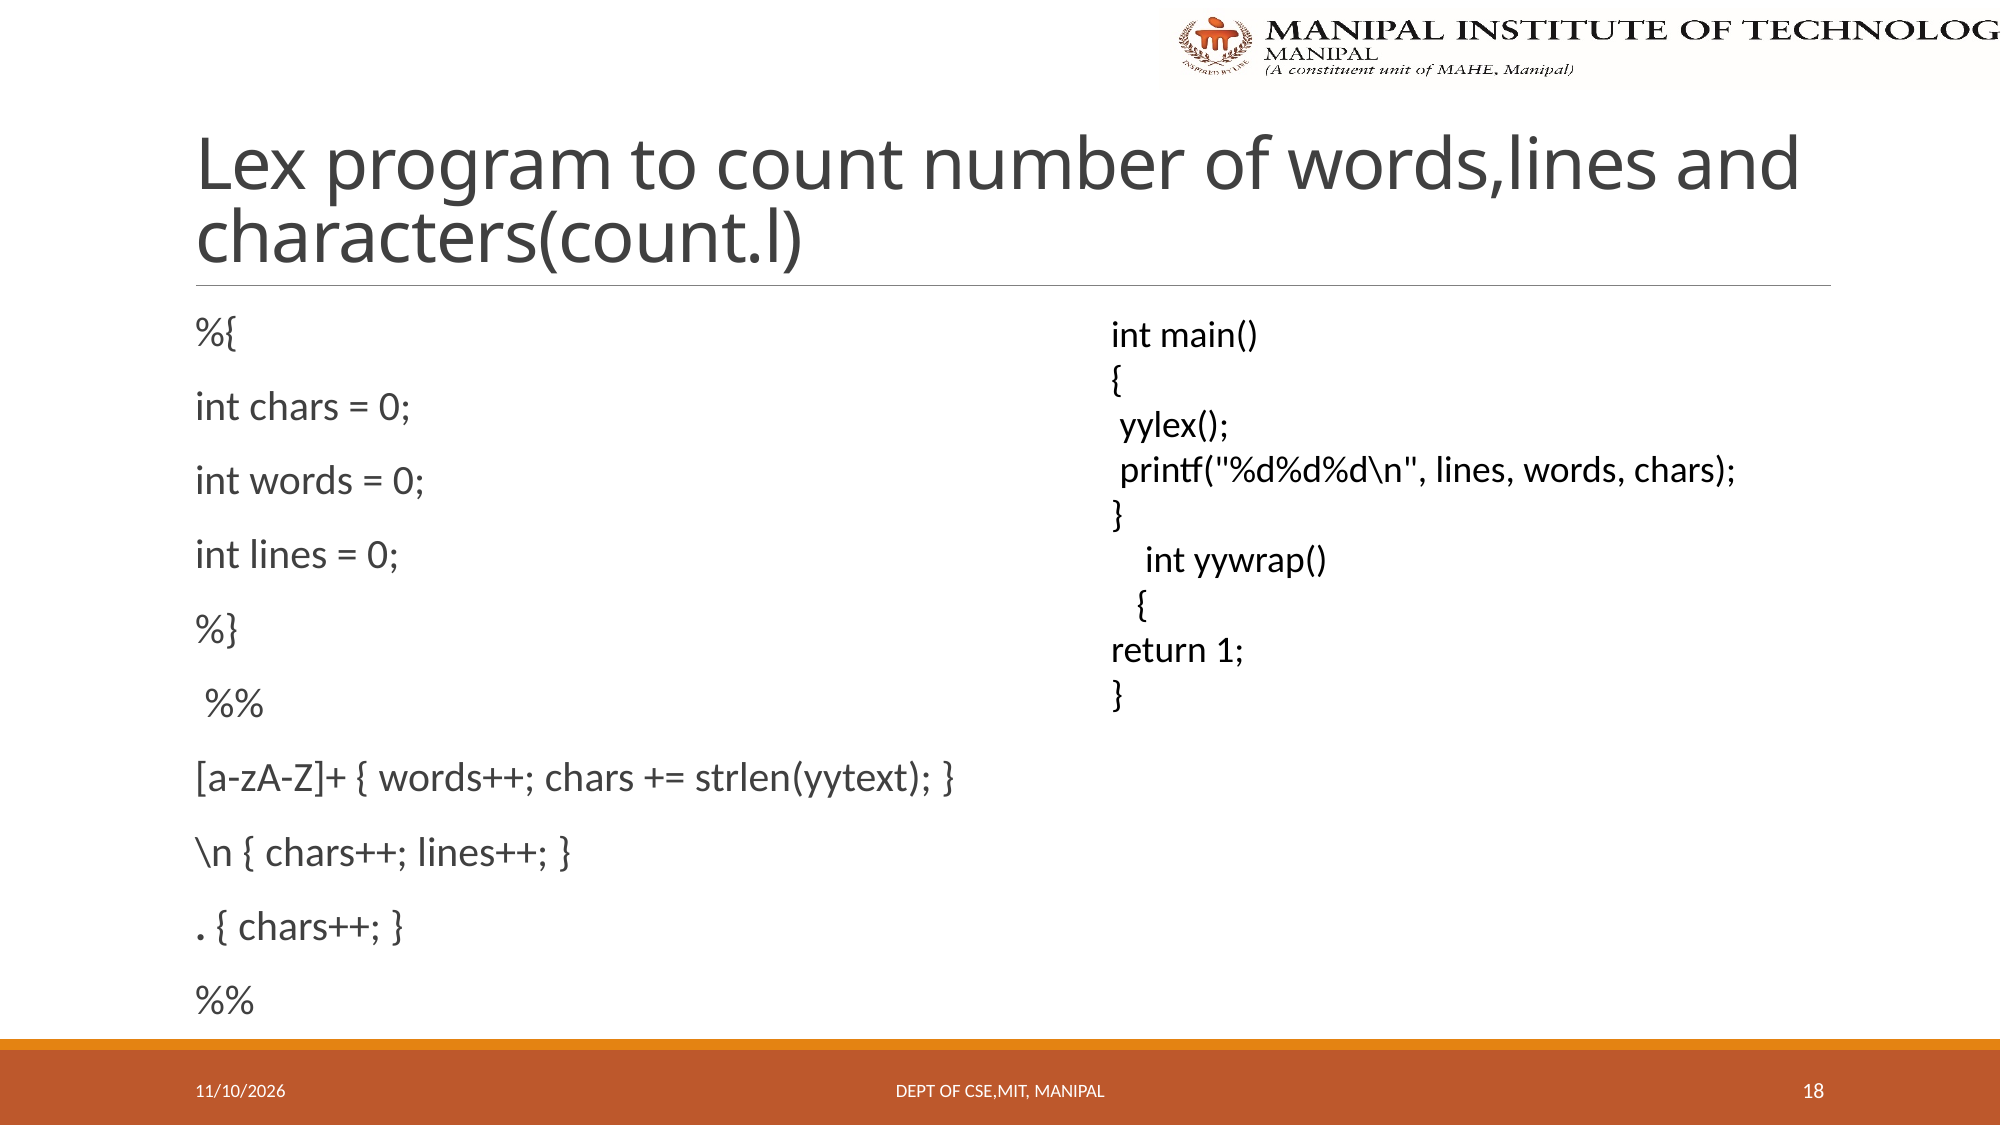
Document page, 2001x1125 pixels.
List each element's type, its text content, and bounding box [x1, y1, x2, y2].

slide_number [180, 1059, 586, 1120]
list %{ int chars = 0; int words = 0; int lines = 0; %} %% [a-zA-Z]+ { words++; chars += strlen(yytext); } \n { chars++; lines++; } . { chars++; } %% [180, 302, 1911, 1042]
text_box int main() { yylex(); printf("%d%d%d\n", lines, words, chars); } int yywrap() { return 1; } [1096, 302, 1911, 768]
title Lex program to count number of words,lines and characters(count.l) [180, 47, 1830, 285]
footer Dept Of CSE,MIT, Manipal [604, 1059, 1396, 1120]
picture [1159, 8, 2001, 90]
slide_number 18 [1624, 1059, 1840, 1120]
